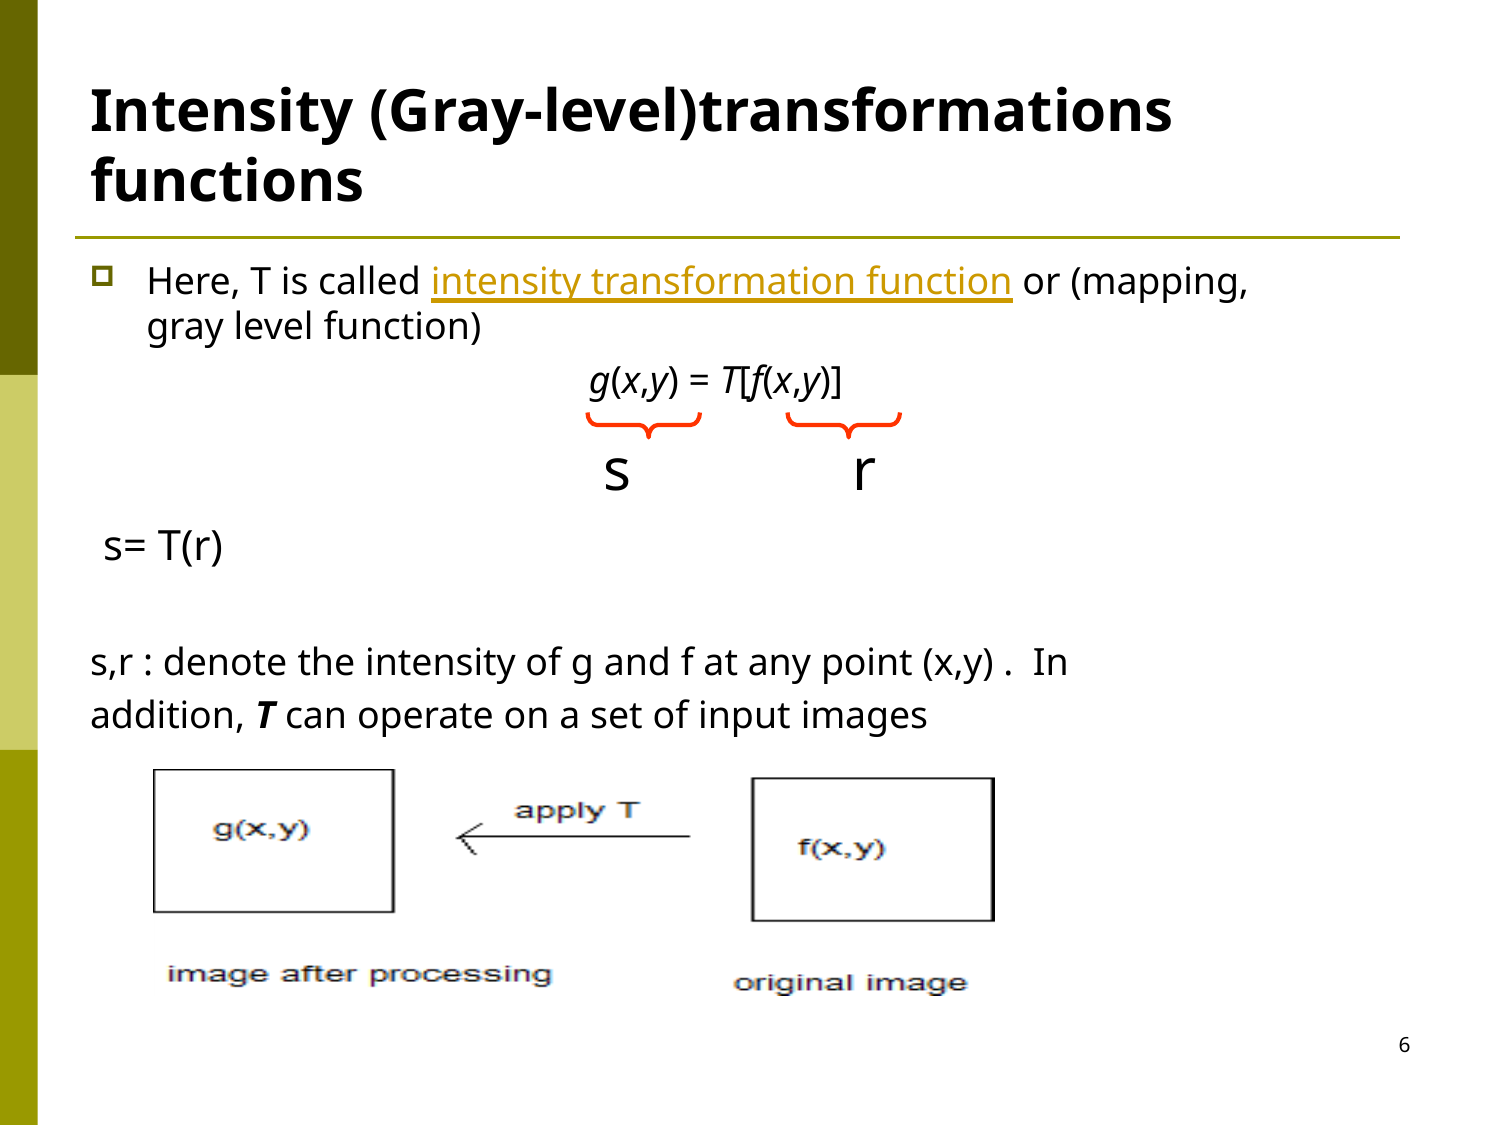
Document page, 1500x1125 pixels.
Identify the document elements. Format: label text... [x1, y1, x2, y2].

text_box 6 [1392, 1032, 1417, 1061]
text_box [587, 412, 700, 438]
text_box Here, T is called intensity transformation function or (mapping, gray level function) g(x,y) = T[f(x,y)] s r s= T(r) s,r : denote the intensity of g and f at any point (x,y) . In addition, T can operate on a set of input images [87, 255, 1344, 737]
title Intensity (Gray-level)transformations functions [88, 71, 1340, 255]
picture [153, 768, 995, 996]
